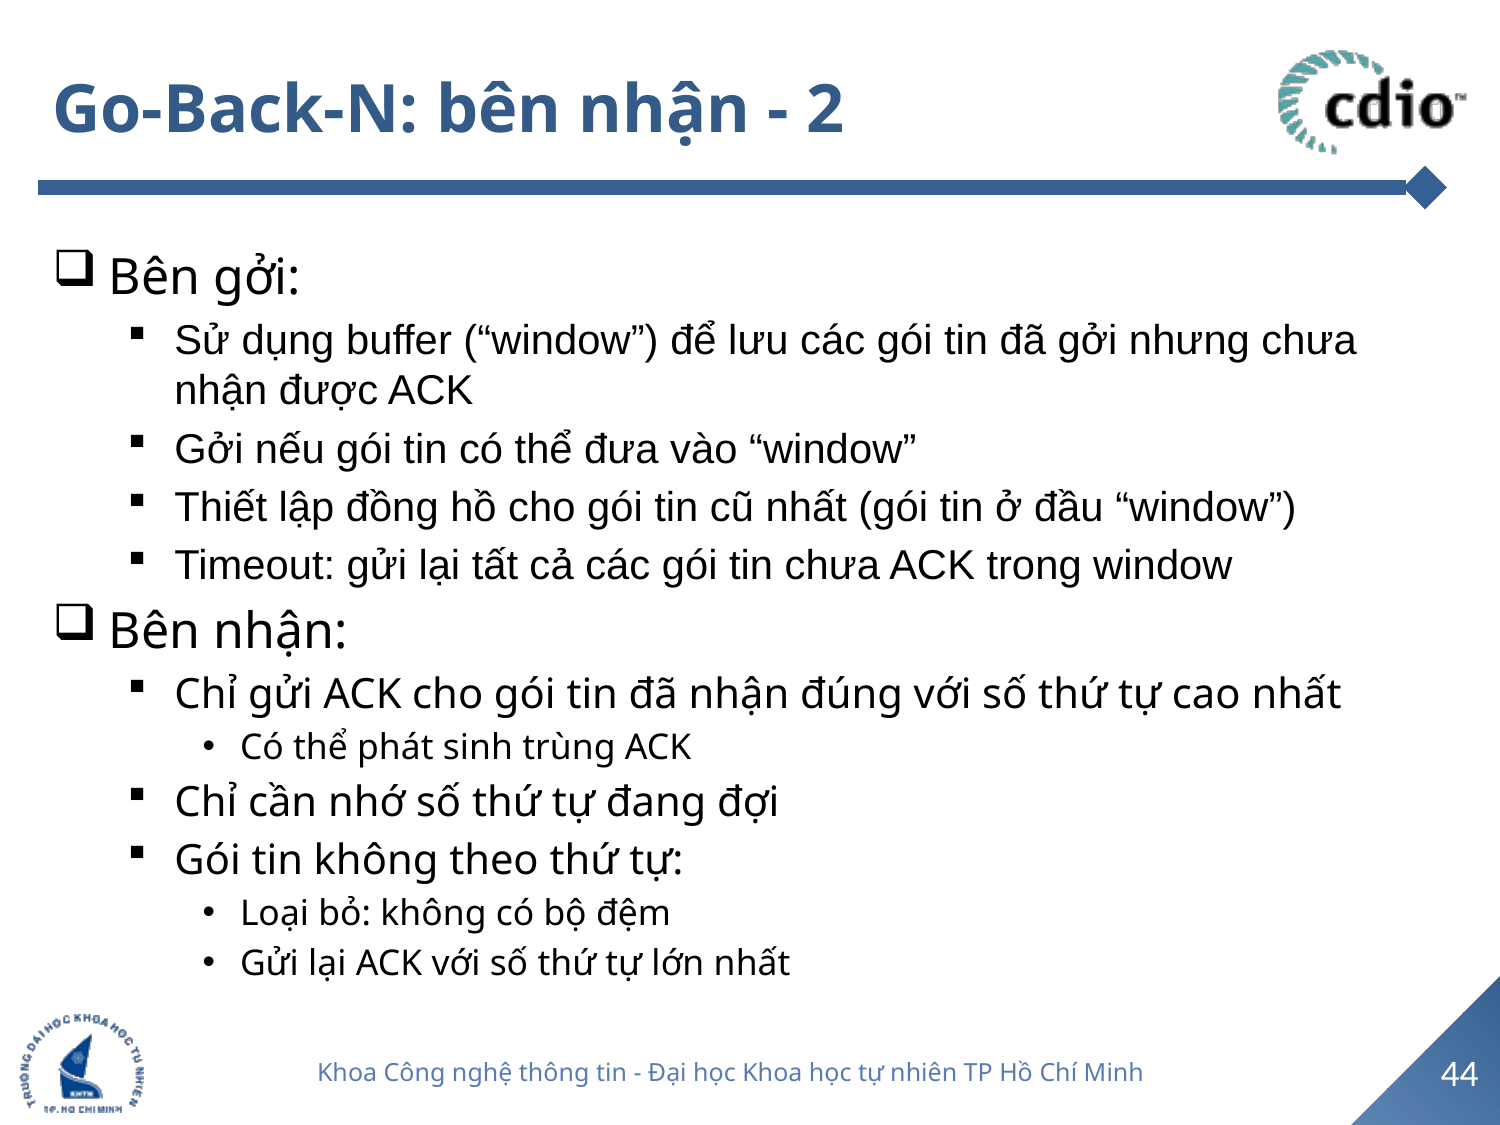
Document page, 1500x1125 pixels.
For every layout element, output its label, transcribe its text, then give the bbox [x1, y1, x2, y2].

list Bên gởi: Sử dụng buffer (“window”) để lưu các gói tin đã gởi nhưng chưa nhận được ACK Gởi nếu gói tin có thể đưa vào “window” Thiết lập đồng hồ cho gói tin cũ nhất (gói tin ở đầu “window”) Timeout: gửi lại tất cả các gói tin chưa ACK trong window Bên nhận: Chỉ gửi ACK cho gói tin đã nhận đúng với số thứ tự cao nhất Có thể phát sinh trùng ACK Chỉ cần nhớ số thứ tự đang đợi Gói tin không theo thứ tự: Loại bỏ: không có bộ đệm Gửi lại ACK với số thứ tự lớn nhất [37, 237, 1450, 1038]
title Go-Back-N: bên nhận - 2 [37, 12, 1473, 200]
picture [18, 1014, 144, 1113]
footer Khoa Công nghệ thông tin - Đại học Khoa học tự nhiên TP Hồ Chí Minh [187, 1043, 1275, 1104]
slide_number 44 [1419, 1041, 1500, 1102]
